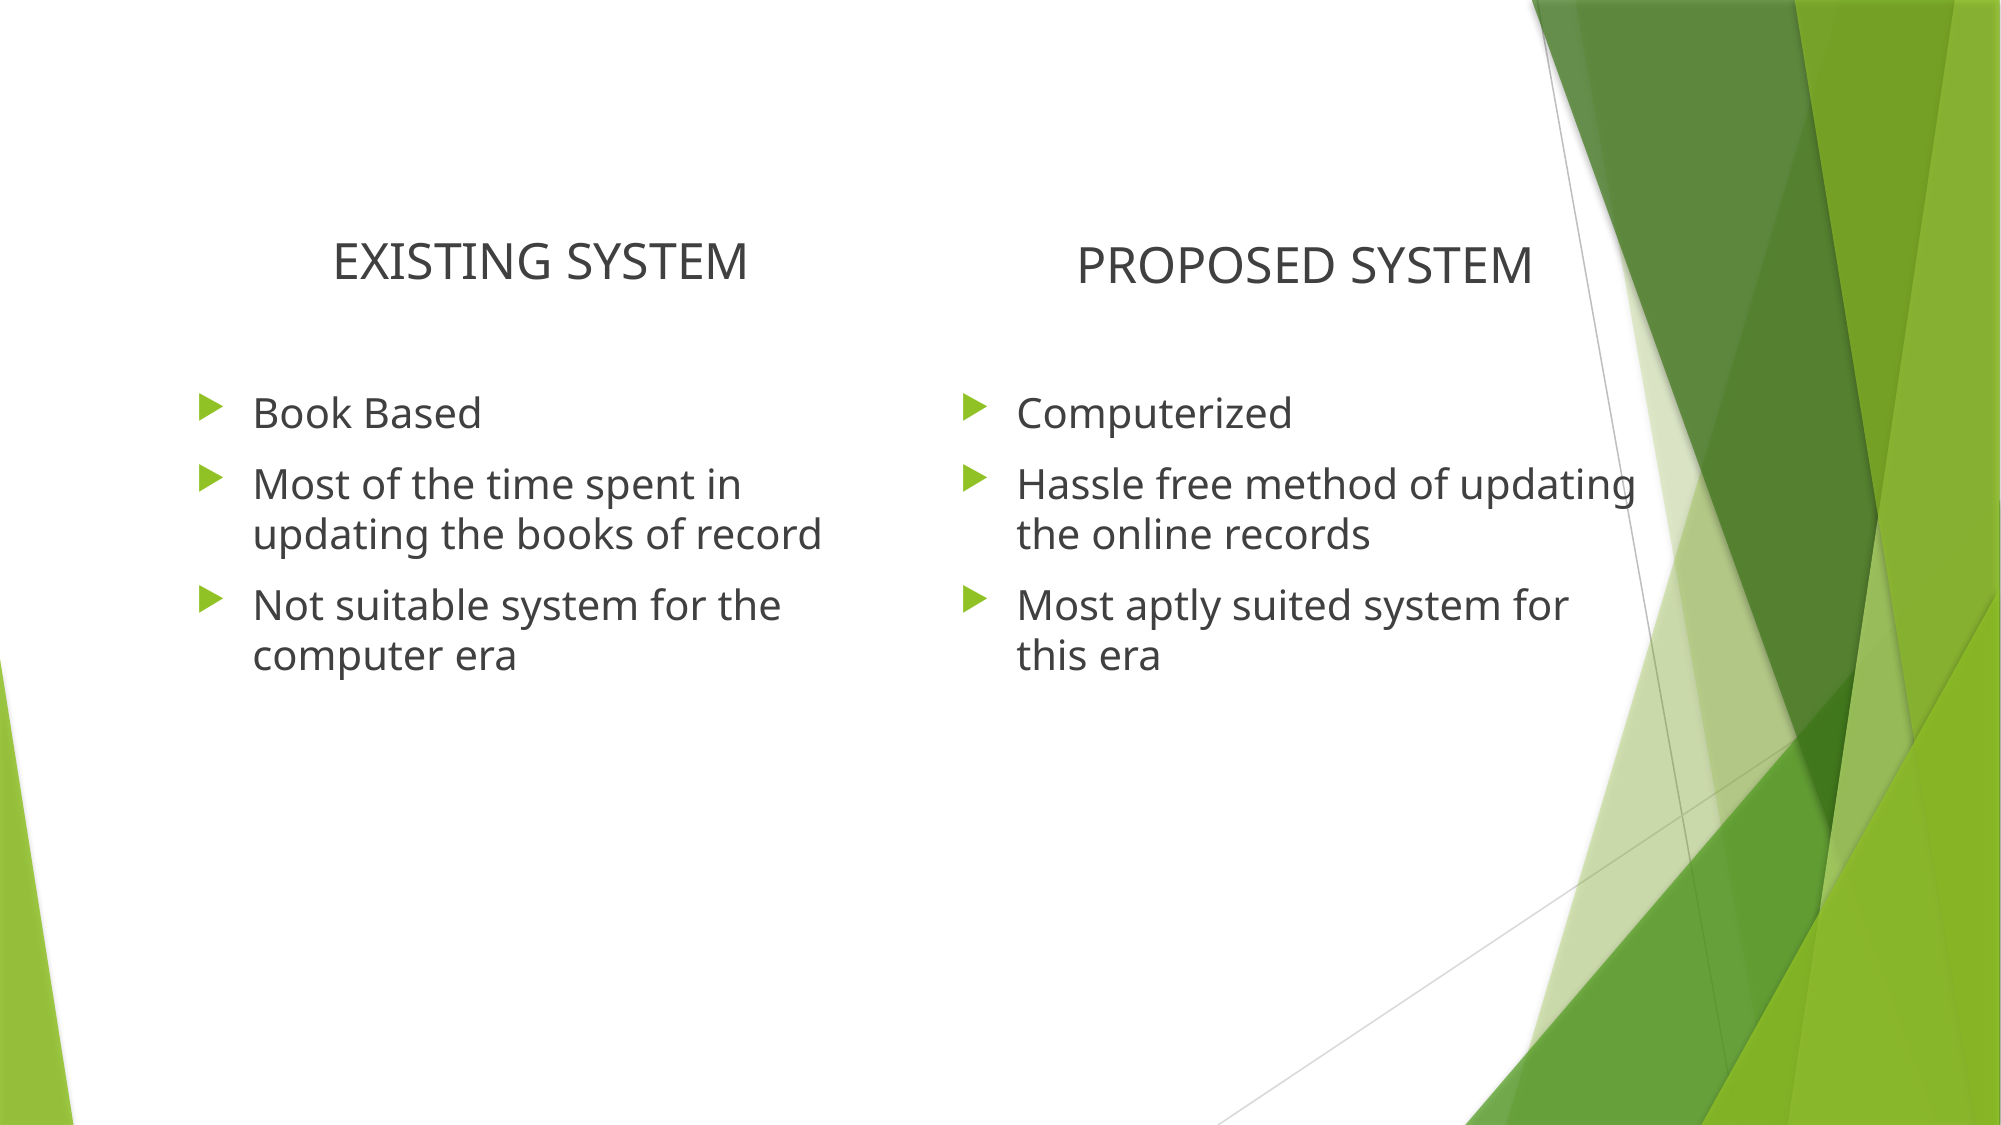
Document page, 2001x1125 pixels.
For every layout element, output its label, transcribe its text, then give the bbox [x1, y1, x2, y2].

list PROPOSED SYSTEM [945, 206, 1667, 302]
list Computerized Hassle free method of updating the online records Most aptly suited system for this era [945, 379, 1667, 994]
list EXISTING SYSTEM [181, 202, 903, 298]
list Book Based Most of the time spent in updating the books of record Not suitable system for the computer era [181, 379, 903, 994]
